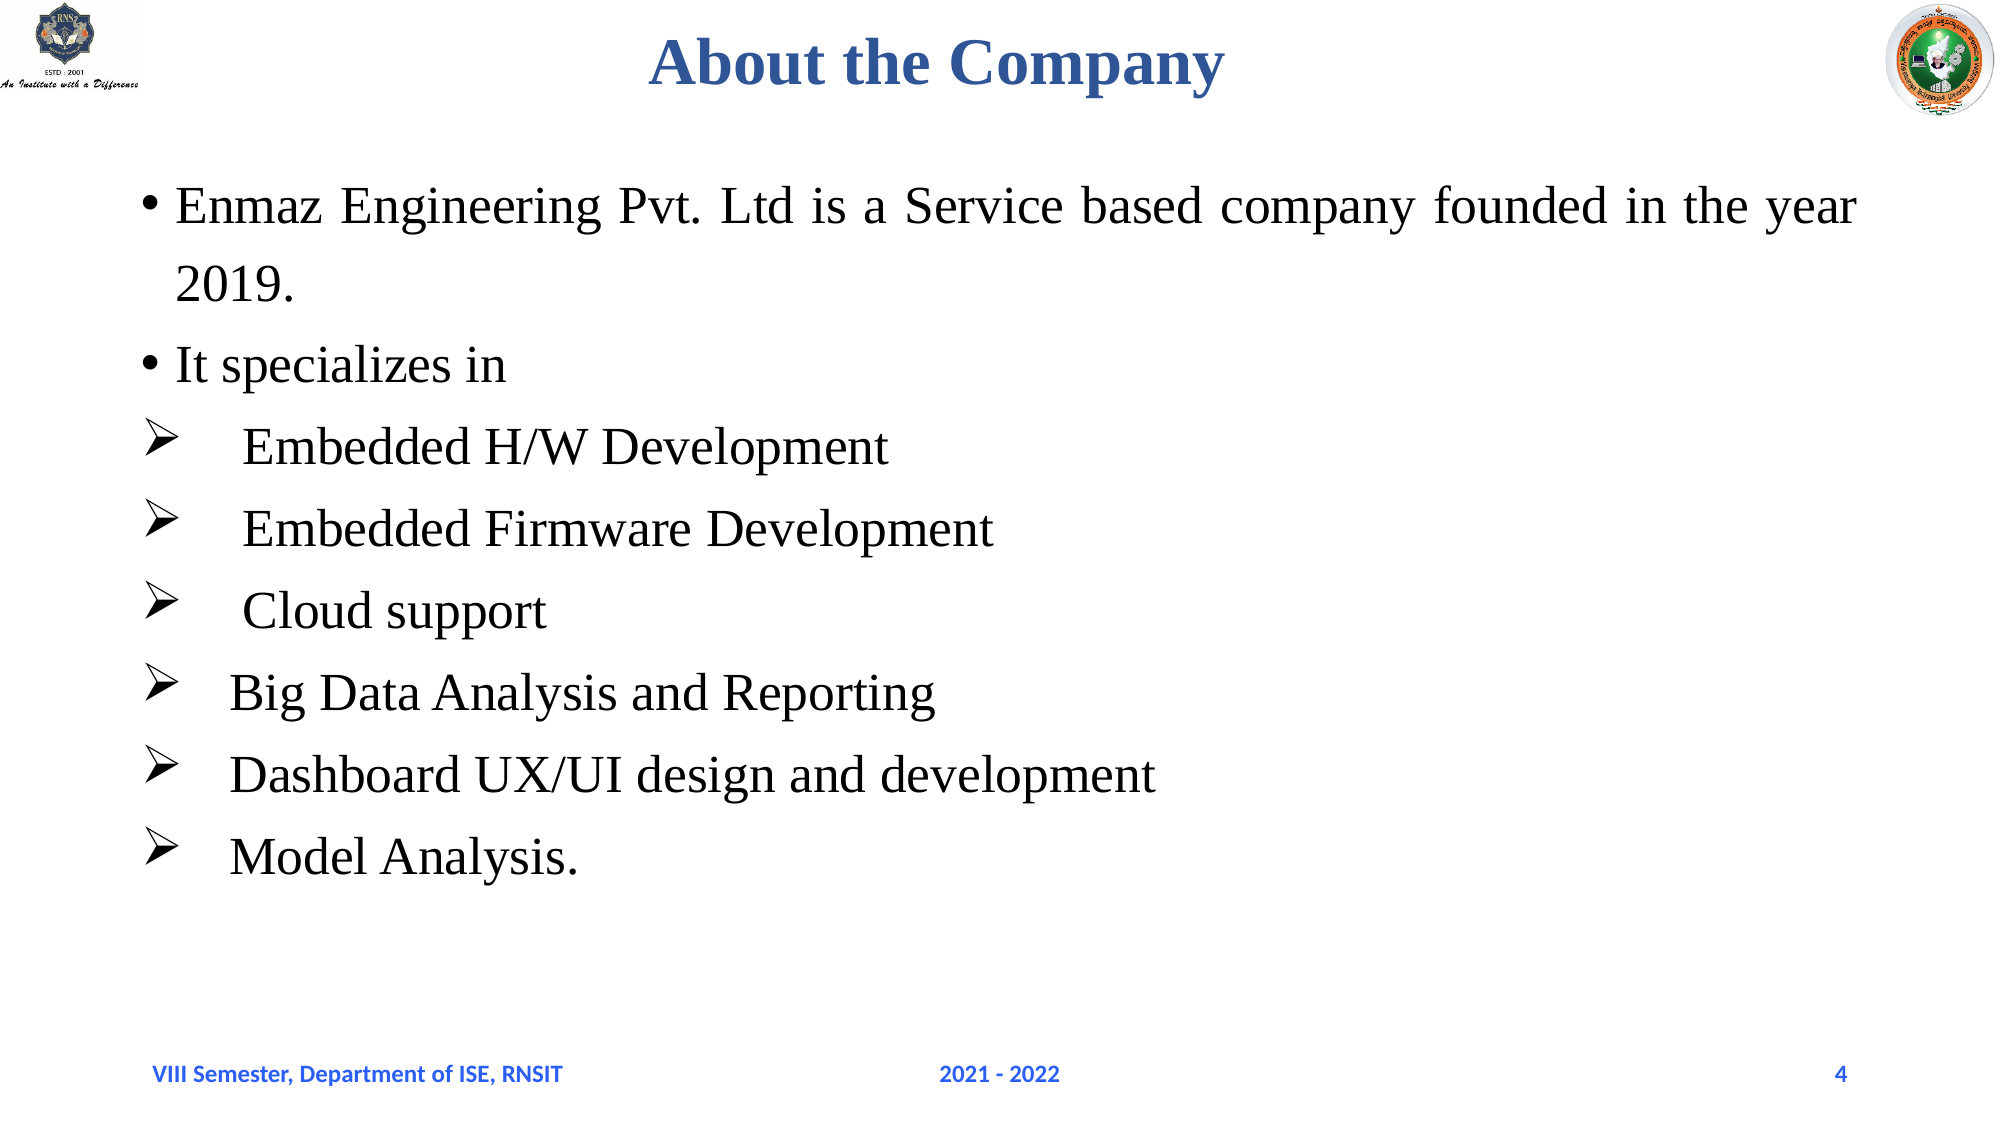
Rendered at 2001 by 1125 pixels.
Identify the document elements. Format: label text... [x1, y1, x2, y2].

slide_number 4 [1412, 1042, 1863, 1103]
slide_number VIII Semester, Department of ISE, RNSIT [137, 1042, 662, 1103]
list Enmaz Engineering Pvt. Ltd is a Service based company founded in the year 2019. It specializes in Embedded H/W Development Embedded Firmware Development Cloud support Big Data Analysis and Reporting Dashboard UX/UI design and development Model Analysis. [125, 149, 1875, 1024]
picture [0, 0, 138, 90]
footer 2021 - 2022 [662, 1042, 1338, 1103]
picture [1882, 2, 1997, 117]
title About the Company [324, 19, 1550, 149]
